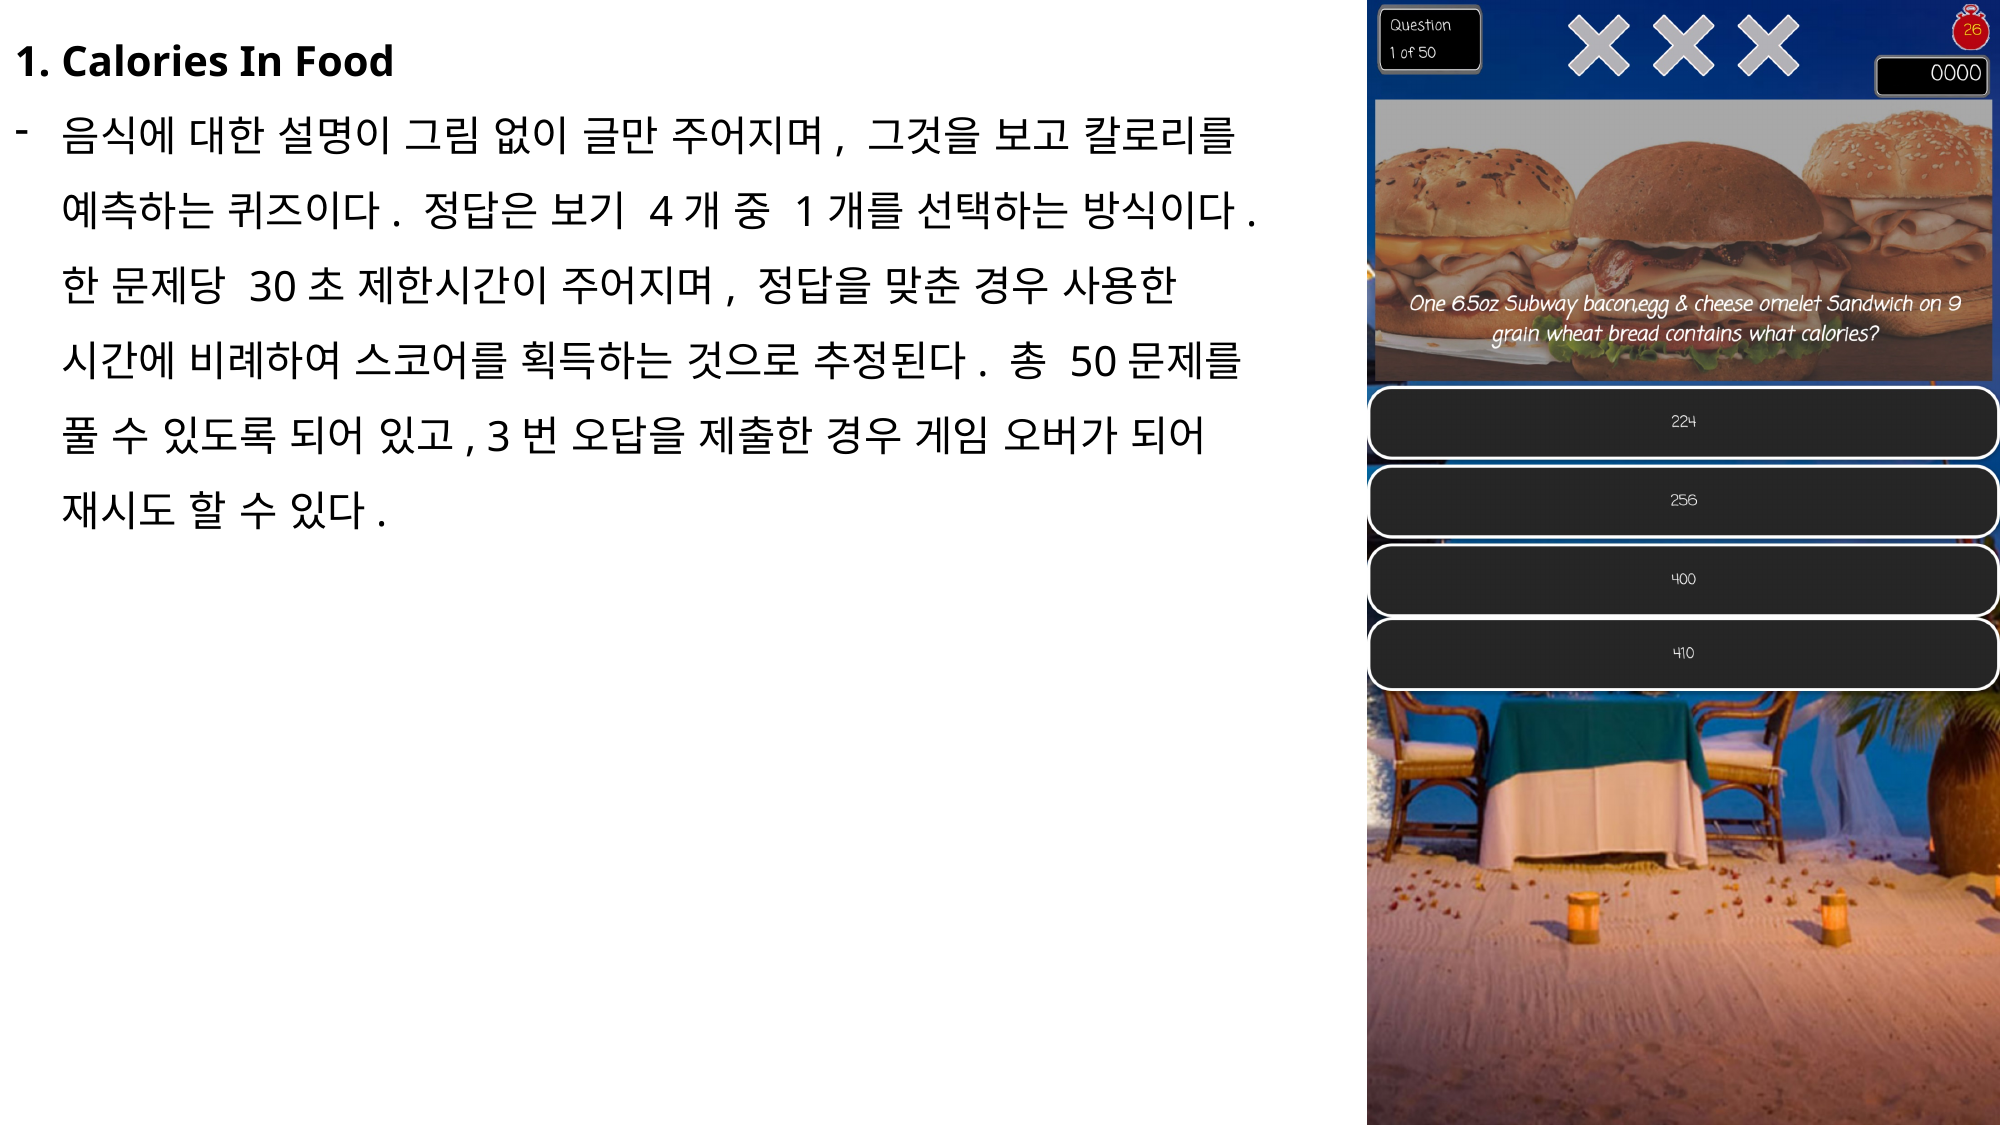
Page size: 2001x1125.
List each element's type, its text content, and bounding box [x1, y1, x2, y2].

picture [1367, 0, 2000, 1125]
text_box 1. Calories In Food 음식에 대한 설명이 그림 없이 글만 주어지며, 그것을 보고 칼로리를 예측하는 퀴즈이다. 정답은 보기 4개 중 1개를 선택하는 방식이다. 한 문제당 30초 제한시간이 주어지며, 정답을 맞춘 경우 사용한 시간에 비례하여 스코어를 획득하는 것으로 추정된다. 총 50문제를 풀 수 있도록 되어 있고, 3번 오답을 제출한 경우 게임 오버가 되어 재시도 할 수 있다. [0, 2, 1282, 543]
